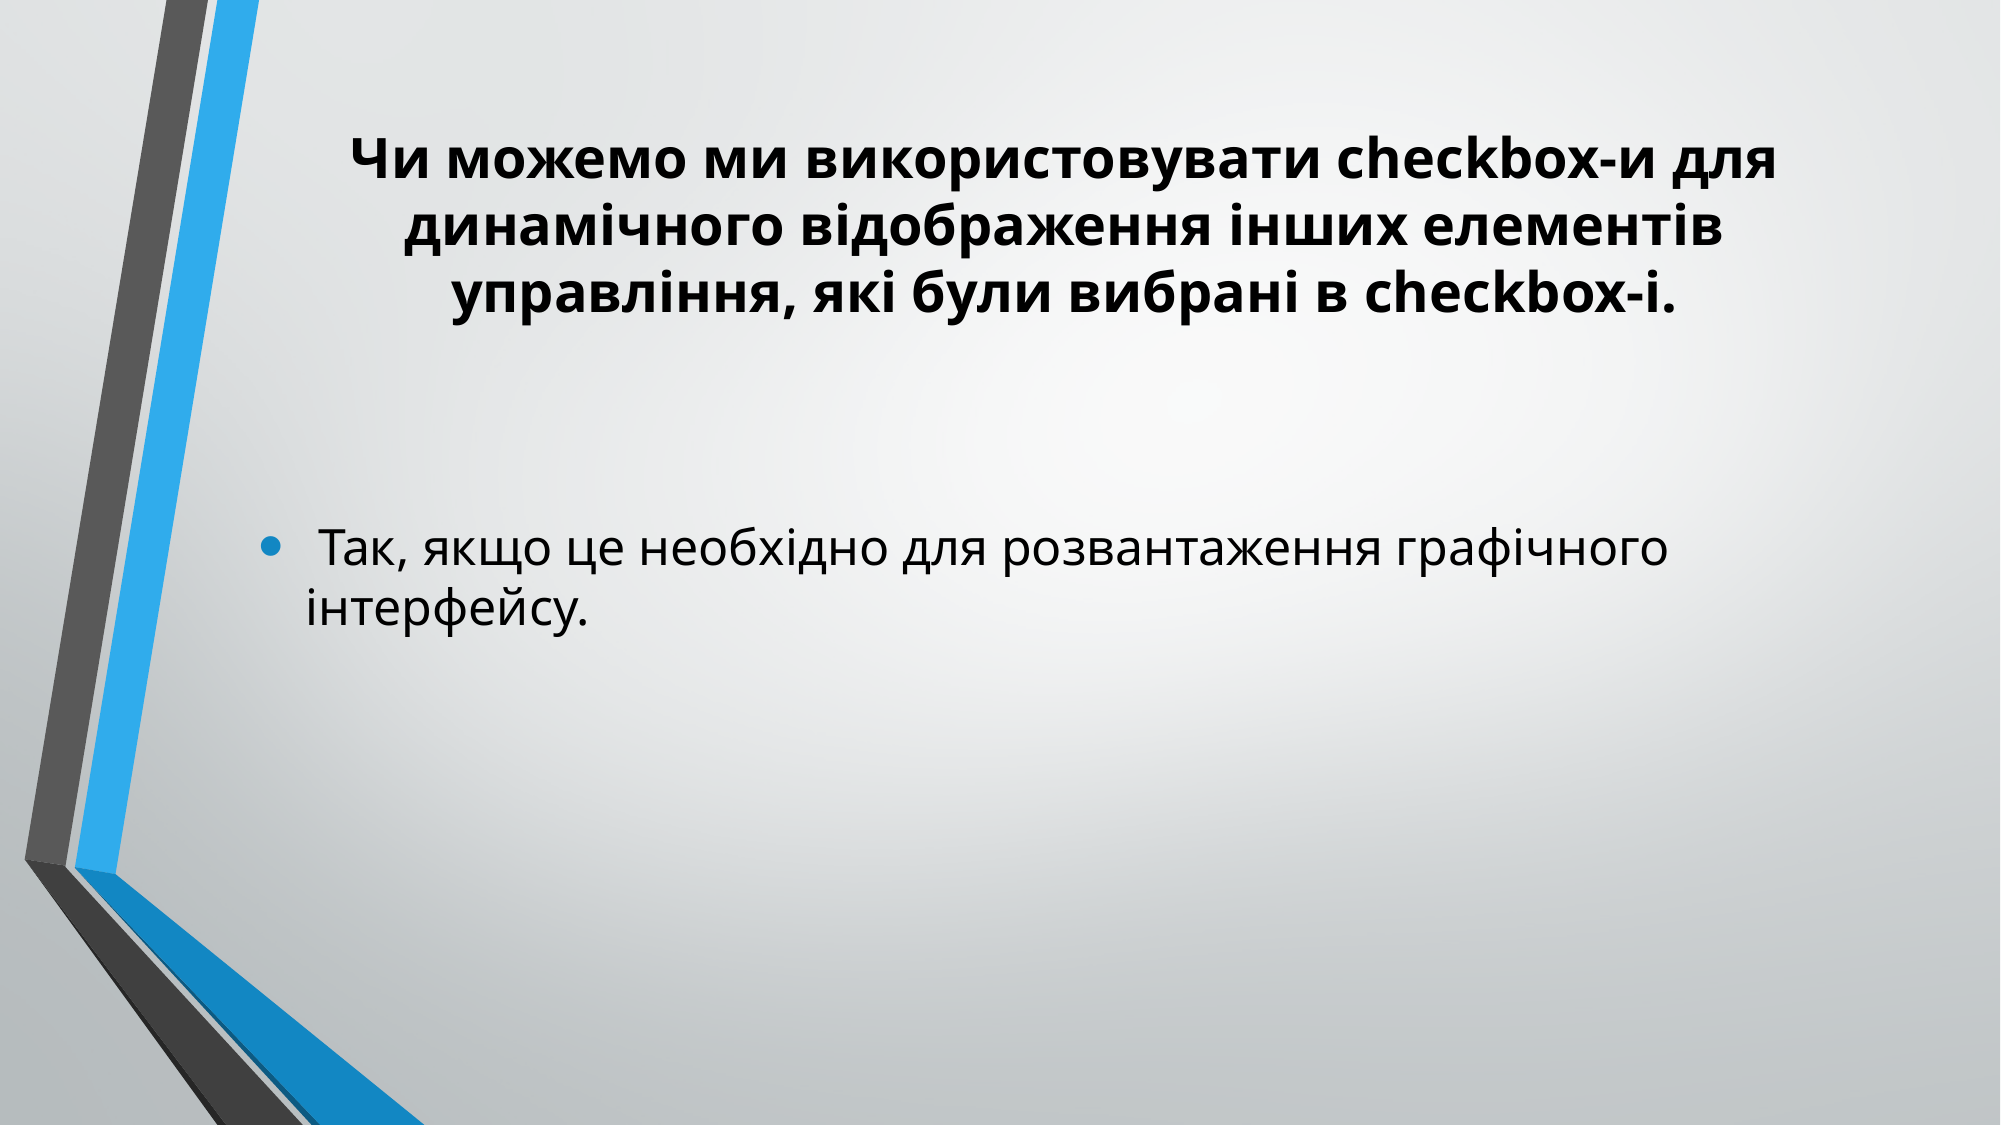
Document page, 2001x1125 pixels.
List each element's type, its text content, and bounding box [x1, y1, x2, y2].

list Так, якщо це необхідно для розвантаження графічного інтерфейсу. [243, 319, 1887, 832]
title Чи можемо ми використовувати checkbox-и для динамічного відображення інших елементів управління, які були вибрані в checkbox-і. [243, 112, 1887, 319]
